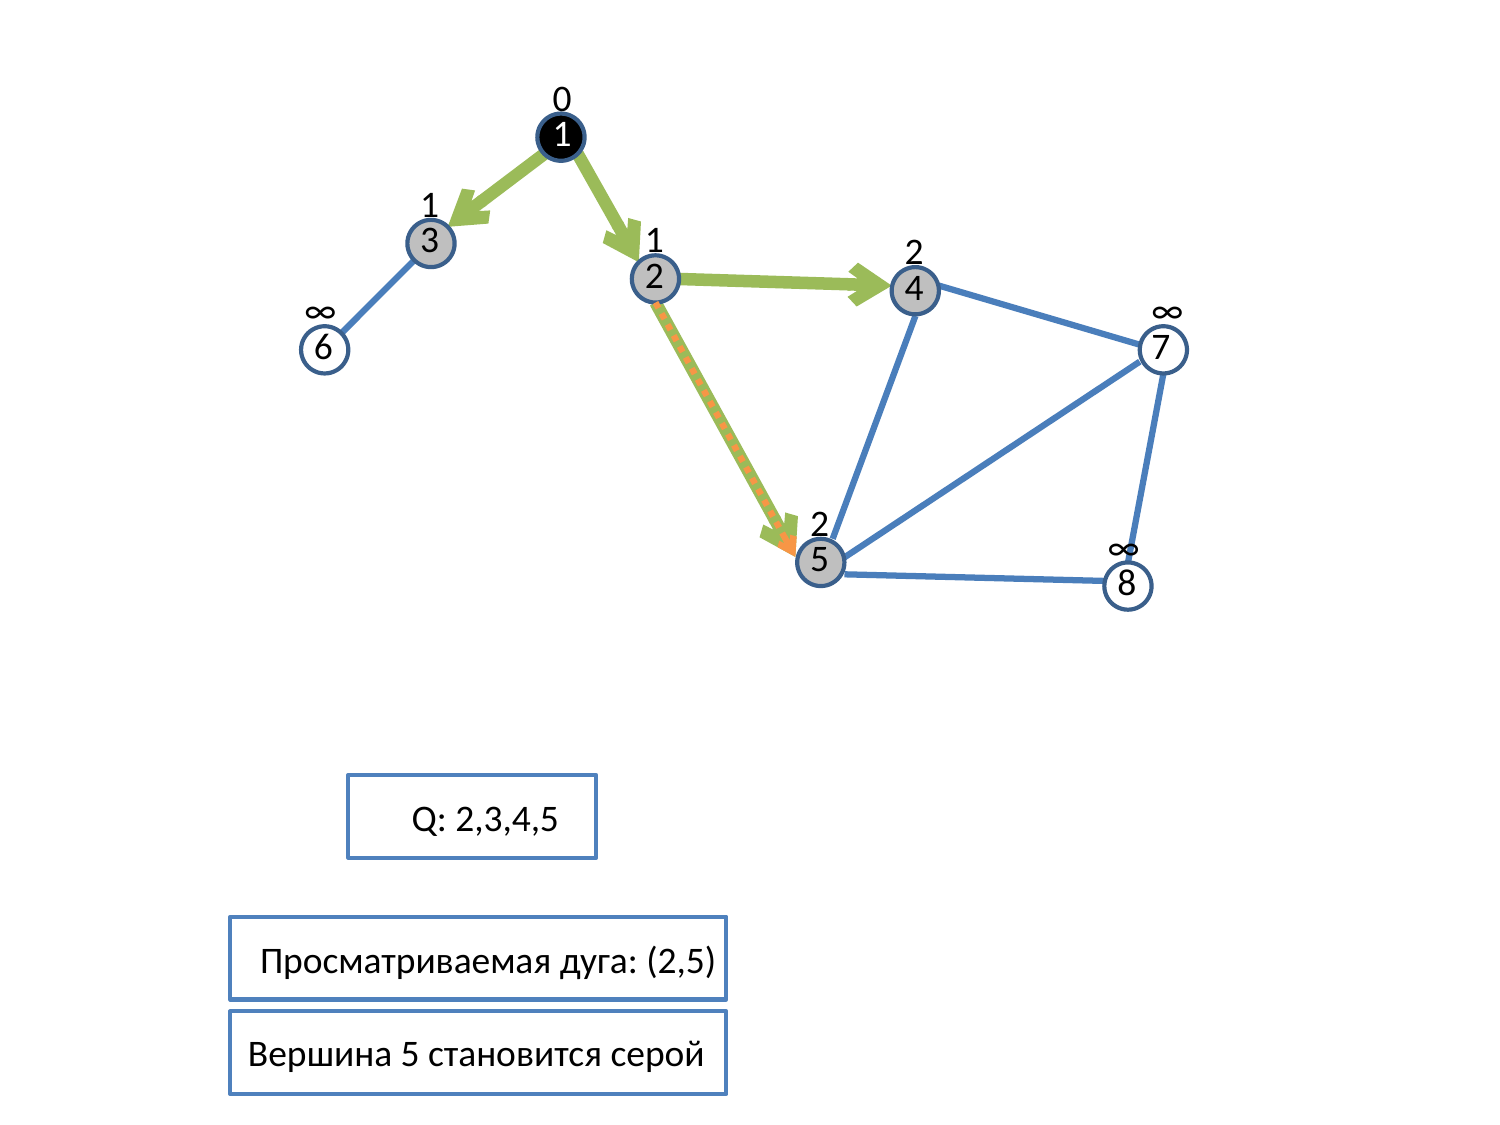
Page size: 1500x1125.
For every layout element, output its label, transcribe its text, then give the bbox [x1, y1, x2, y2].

text_box 2 [629, 243, 679, 304]
text_box Вершина 5 становится серой [233, 1021, 721, 1082]
text_box ∞ [1136, 278, 1199, 339]
text_box 4 [889, 255, 939, 315]
text_box Q: 2,3,4,5 [396, 786, 575, 847]
text_box [228, 1009, 728, 1096]
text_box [678, 278, 892, 286]
text_box 3 [405, 208, 455, 268]
text_box ∞ [289, 278, 336, 339]
text_box [228, 915, 728, 1002]
text_box [1186, 339, 1190, 362]
text_box 1 [645, 208, 679, 243]
text_box ∞ [1092, 566, 1102, 572]
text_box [341, 259, 415, 334]
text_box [1143, 373, 1164, 563]
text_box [844, 361, 1140, 558]
text_box 5 [795, 527, 845, 587]
text_box Просматриваемая дуга: (2,5) [245, 928, 732, 989]
text_box 6 [299, 314, 348, 375]
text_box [655, 302, 796, 558]
text_box 8 [1102, 566, 1152, 611]
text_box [577, 153, 639, 263]
text_box 1 [405, 172, 442, 208]
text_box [844, 574, 1105, 582]
text_box 2 [889, 219, 939, 255]
text_box 0 [537, 66, 587, 101]
text_box 1 [537, 101, 587, 162]
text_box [832, 315, 916, 540]
text_box 2 [802, 491, 827, 527]
text_box [346, 773, 598, 860]
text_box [447, 153, 545, 227]
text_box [938, 285, 1140, 345]
text_box 7 [1136, 314, 1186, 375]
